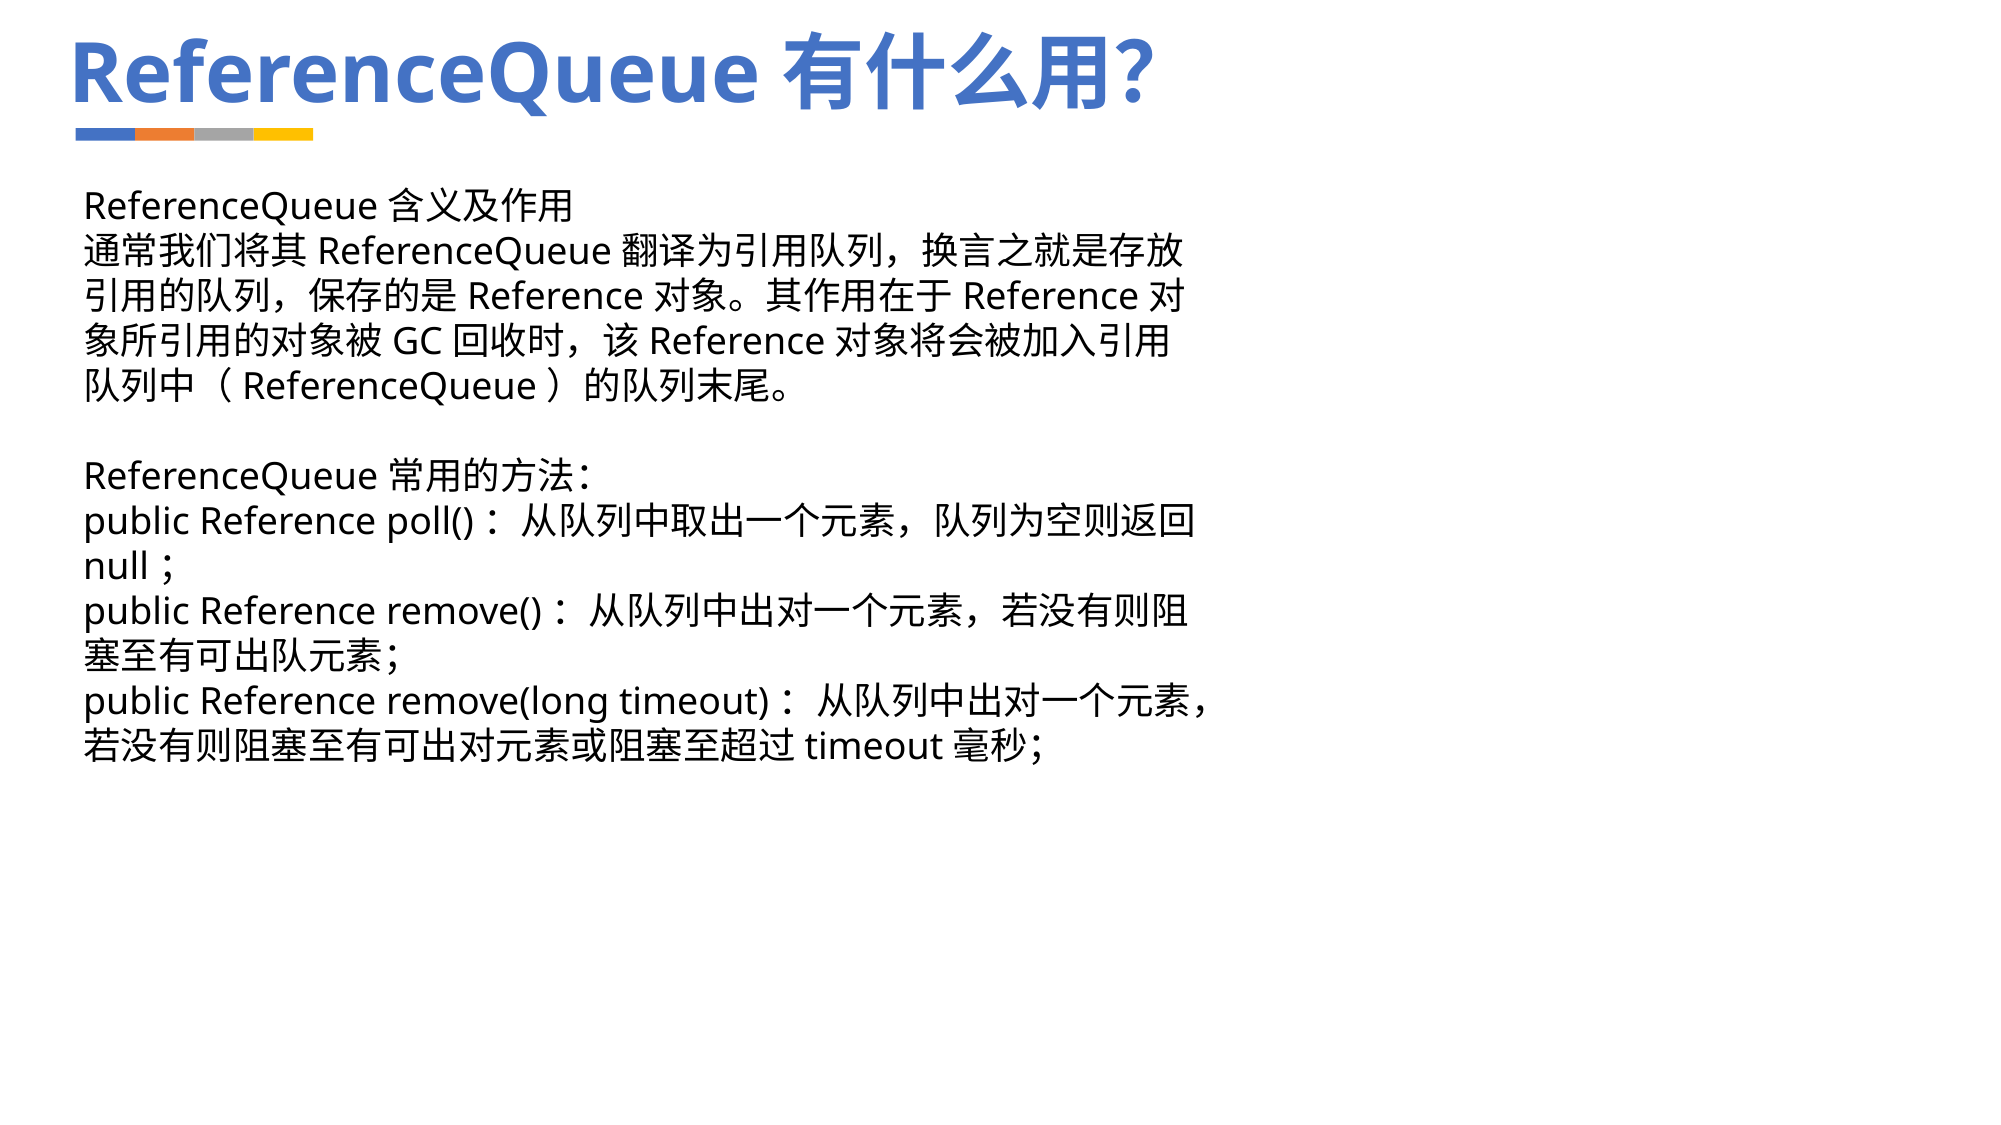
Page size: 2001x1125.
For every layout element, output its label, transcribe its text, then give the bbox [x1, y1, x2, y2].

title ReferenceQueue有什么用？ [53, 20, 1779, 129]
text_box ReferenceQueue含义及作用 通常我们将其ReferenceQueue翻译为引用队列，换言之就是存放引用的队列，保存的是Reference对象。其作用在于Reference对象所引用的对象被GC回收时，该Reference对象将会被加入引用队列中（ReferenceQueue）的队列末尾。 ReferenceQueue常用的方法： public Reference poll()：从队列中取出一个元素，队列为空则返回null； public Reference remove()：从队列中出对一个元素，若没有则阻塞至有可出队元素； public Reference remove(long timeout)：从队列中出对一个元素，若没有则阻塞至有可出对元素或阻塞至超过timeout毫秒； [68, 175, 1213, 775]
